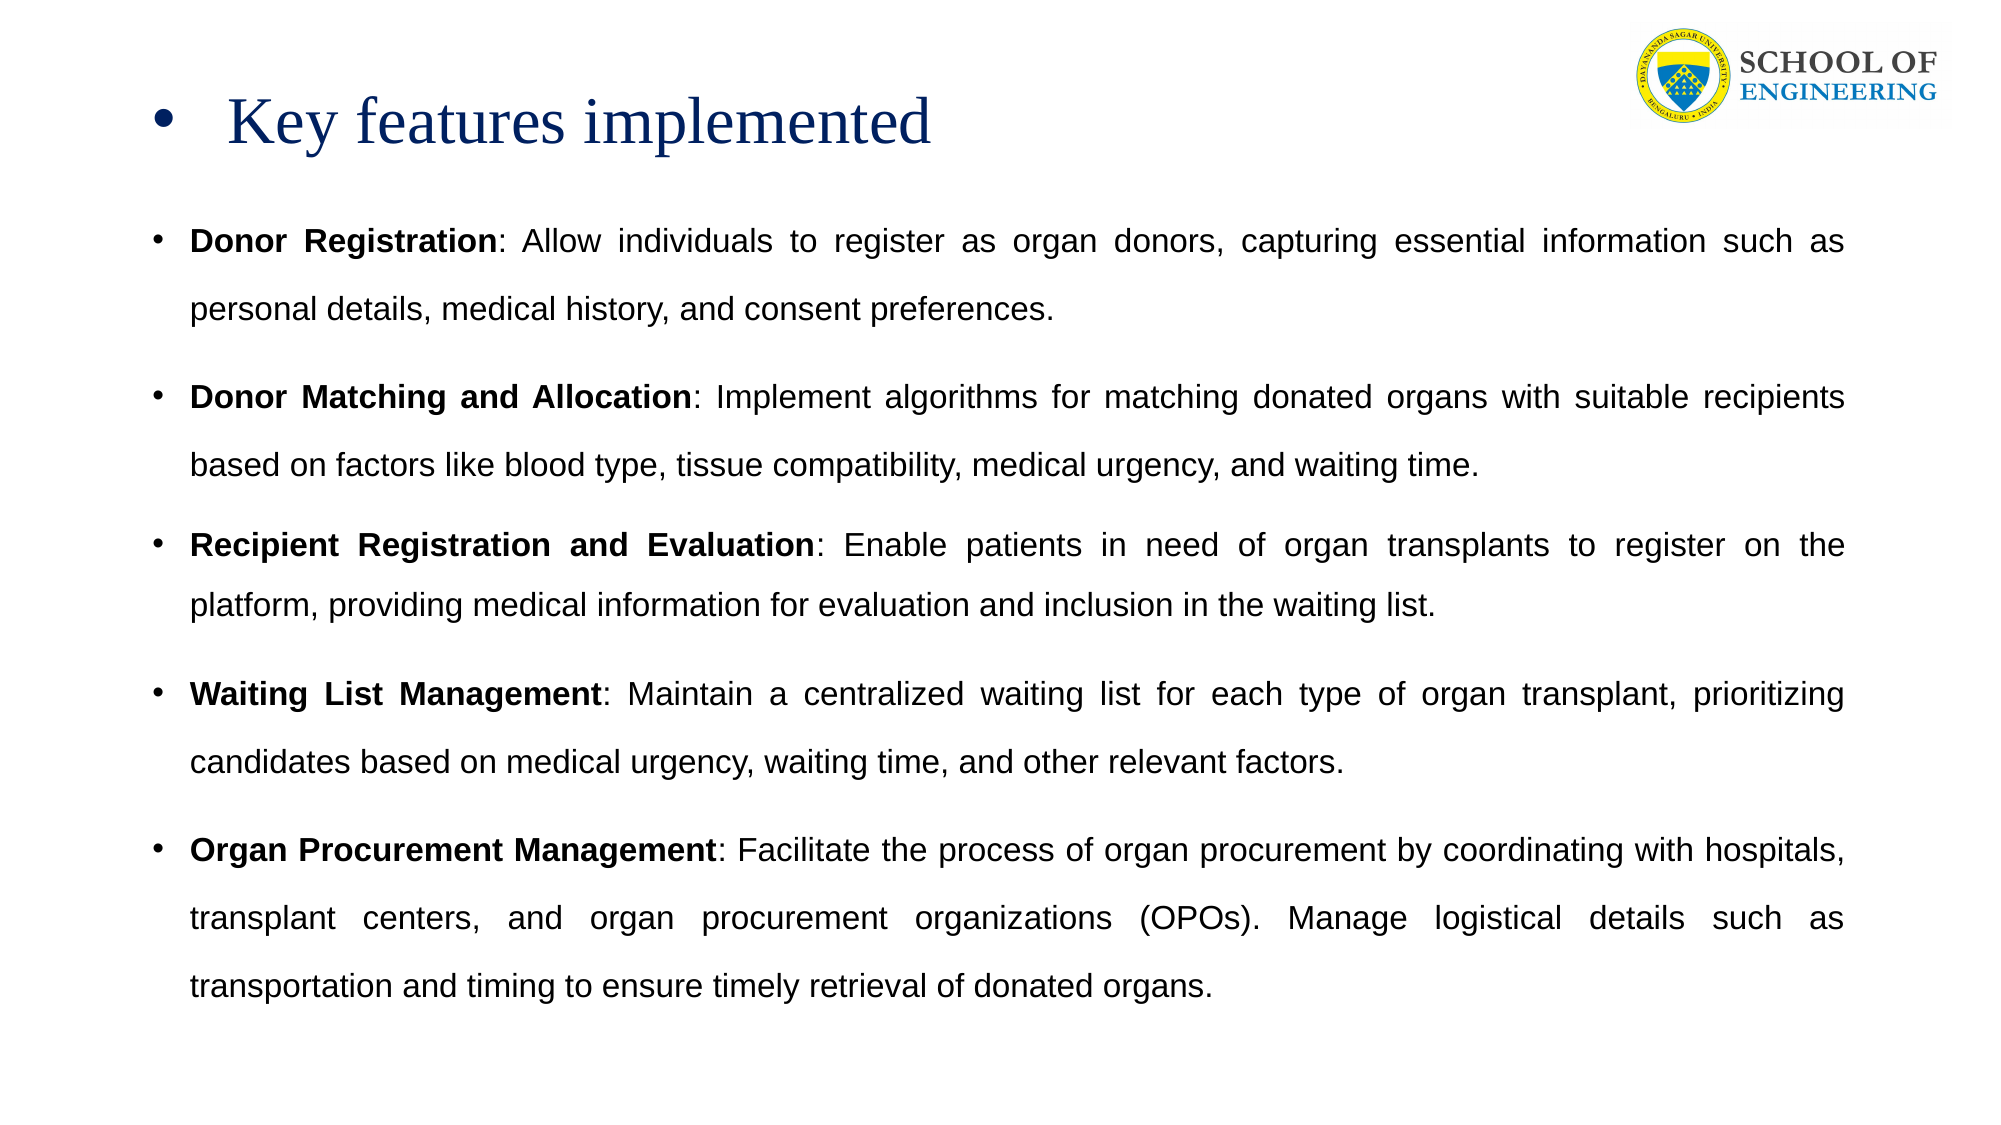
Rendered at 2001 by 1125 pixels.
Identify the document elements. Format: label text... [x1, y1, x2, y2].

picture [1630, 22, 1952, 129]
list Donor Registration: Allow individuals to register as organ donors, capturing essential information such as personal details, medical history, and consent preferences. Donor Matching and Allocation: Implement algorithms for matching donated organs with suitable recipients based on factors like blood type, tissue compatibility, medical urgency, and waiting time. Recipient Registration and Evaluation: Enable patients in need of organ transplants to register on the platform, providing medical information for evaluation and inclusion in the waiting list. Waiting List Management: Maintain a centralized waiting list for each type of organ transplant, prioritizing candidates based on medical urgency, waiting time, and other relevant factors. Organ Procurement Management: Facilitate the process of organ procurement by coordinating with hospitals, transplant centers, and organ procurement organizations (OPOs). Manage logistical details such as transportation and timing to ensure timely retrieval of donated organs. [137, 183, 1863, 1072]
title Key features implemented [137, 81, 1863, 163]
